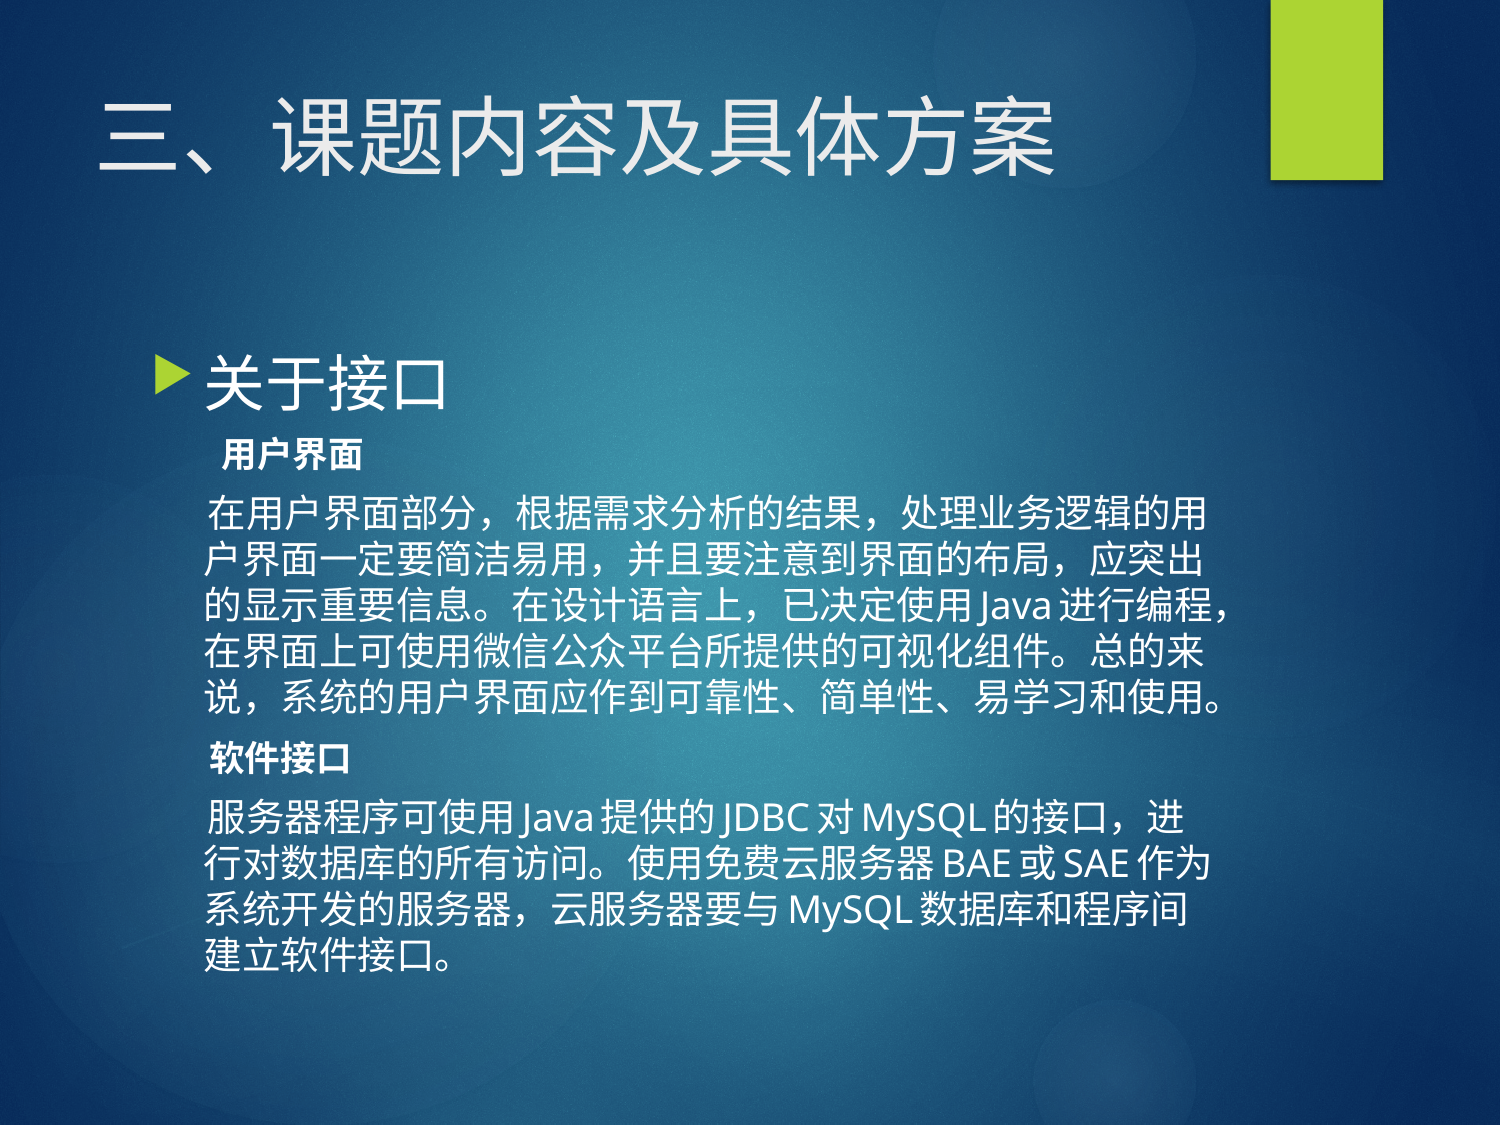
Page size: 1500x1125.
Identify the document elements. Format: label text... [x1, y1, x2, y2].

list 关于接口 用户界面 在用户界面部分，根据需求分析的结果，处理业务逻辑的用户界面一定要简洁易用，并且要注意到界面的布局，应突出的显示重要信息。在设计语言上，已决定使用Java进行编程，在界面上可使用微信公众平台所提供的可视化组件。总的来说，系统的用户界面应作到可靠性、简单性、易学习和使用。 软件接口 服务器程序可使用Java提供的JDBC对MySQL的接口，进行对数据库的所有访问。使用免费云服务器BAE或SAE作为系统开发的服务器，云服务器要与MySQL数据库和程序间建立软件接口。 [135, 336, 1237, 1025]
title 三、课题内容及具体方案 [79, 74, 1237, 304]
